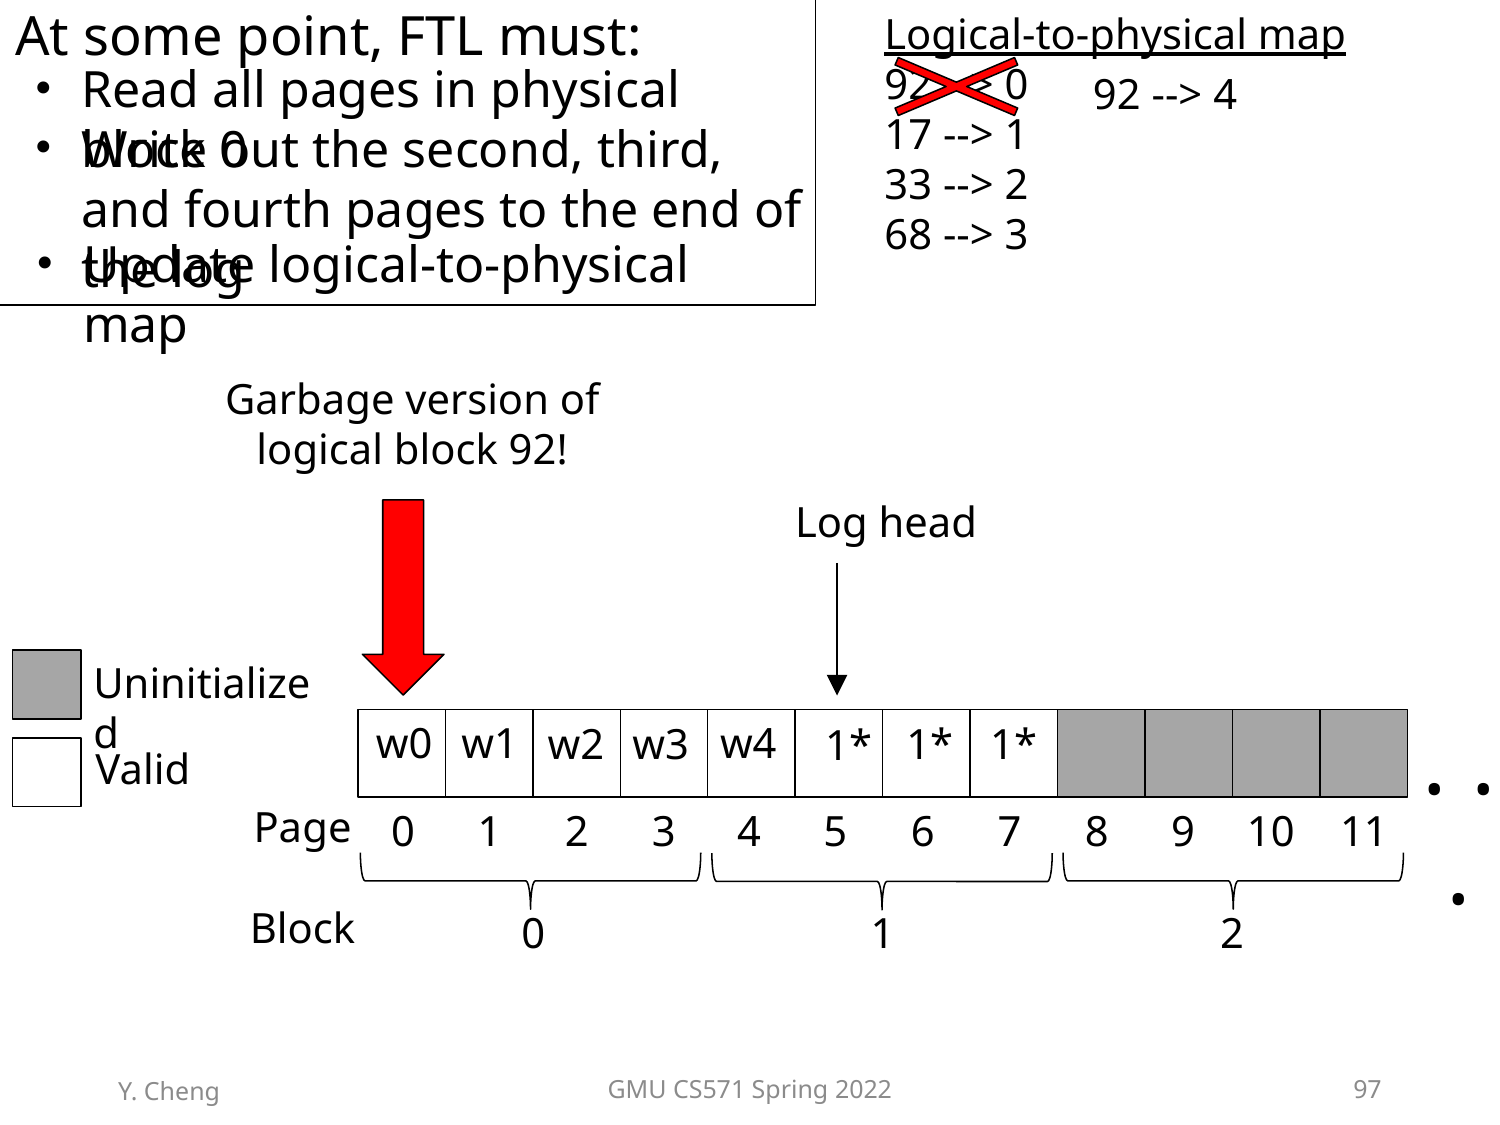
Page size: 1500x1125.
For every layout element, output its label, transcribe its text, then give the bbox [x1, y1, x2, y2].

text_box Block [230, 894, 360, 960]
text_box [711, 853, 1053, 965]
text_box [533, 775, 620, 797]
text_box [360, 852, 701, 965]
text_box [780, 487, 1034, 696]
text_box . . . [1396, 695, 1500, 930]
text_box 1* [810, 711, 891, 777]
text_box [707, 775, 795, 797]
footer GMU CS571 Spring 2022 [496, 1060, 1004, 1121]
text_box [194, 365, 631, 696]
text_box Page [230, 793, 376, 859]
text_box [1063, 797, 1408, 863]
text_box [12, 649, 332, 807]
text_box [0, 0, 816, 306]
text_box [795, 775, 882, 797]
text_box Logical-to-physical map 92 --> 0 17 --> 1 33 --> 2 68 --> 3 [869, 0, 1433, 265]
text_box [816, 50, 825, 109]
text_box 1* [891, 710, 972, 775]
text_box [895, 57, 1018, 116]
text_box [358, 709, 445, 797]
text_box w4 [705, 709, 812, 775]
slide_number Y. Cheng [103, 1060, 441, 1121]
text_box w1 [446, 709, 537, 775]
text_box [715, 797, 1044, 853]
text_box w2 [537, 710, 617, 775]
text_box 92 --> 4 [1078, 60, 1500, 126]
text_box w3 [617, 710, 705, 775]
text_box w0 [361, 709, 446, 775]
text_box [620, 775, 707, 797]
slide_number 97 [1059, 1060, 1397, 1121]
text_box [369, 797, 698, 852]
text_box [445, 775, 533, 797]
text_box Write out the second, third, and fourth pages to the end of the log [0, 109, 825, 318]
text_box [969, 709, 1057, 797]
text_box 1* [975, 710, 1056, 775]
text_box Update logical-to-physical map [0, 306, 757, 316]
text_box [882, 775, 969, 797]
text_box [1057, 709, 1408, 797]
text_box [1062, 852, 1404, 965]
